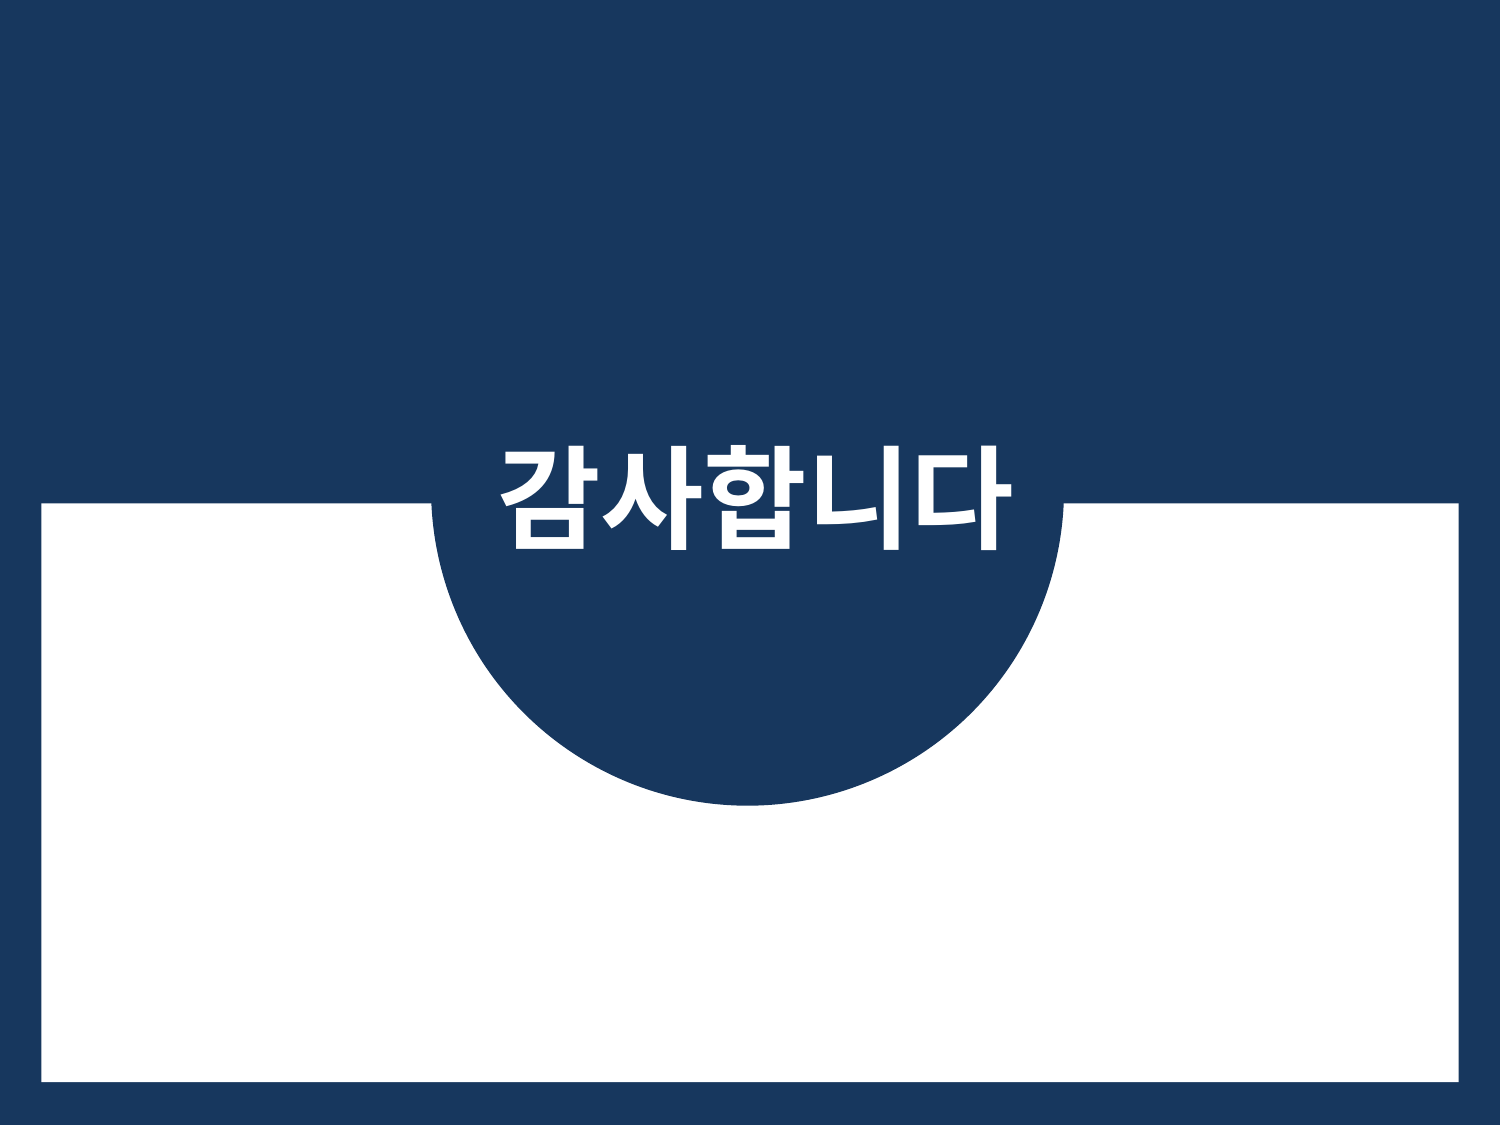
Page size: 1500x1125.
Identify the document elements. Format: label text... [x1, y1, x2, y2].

text_box 감사합니다 [442, 420, 1069, 571]
text_box [428, 170, 1059, 808]
text_box [39, 501, 1461, 1084]
